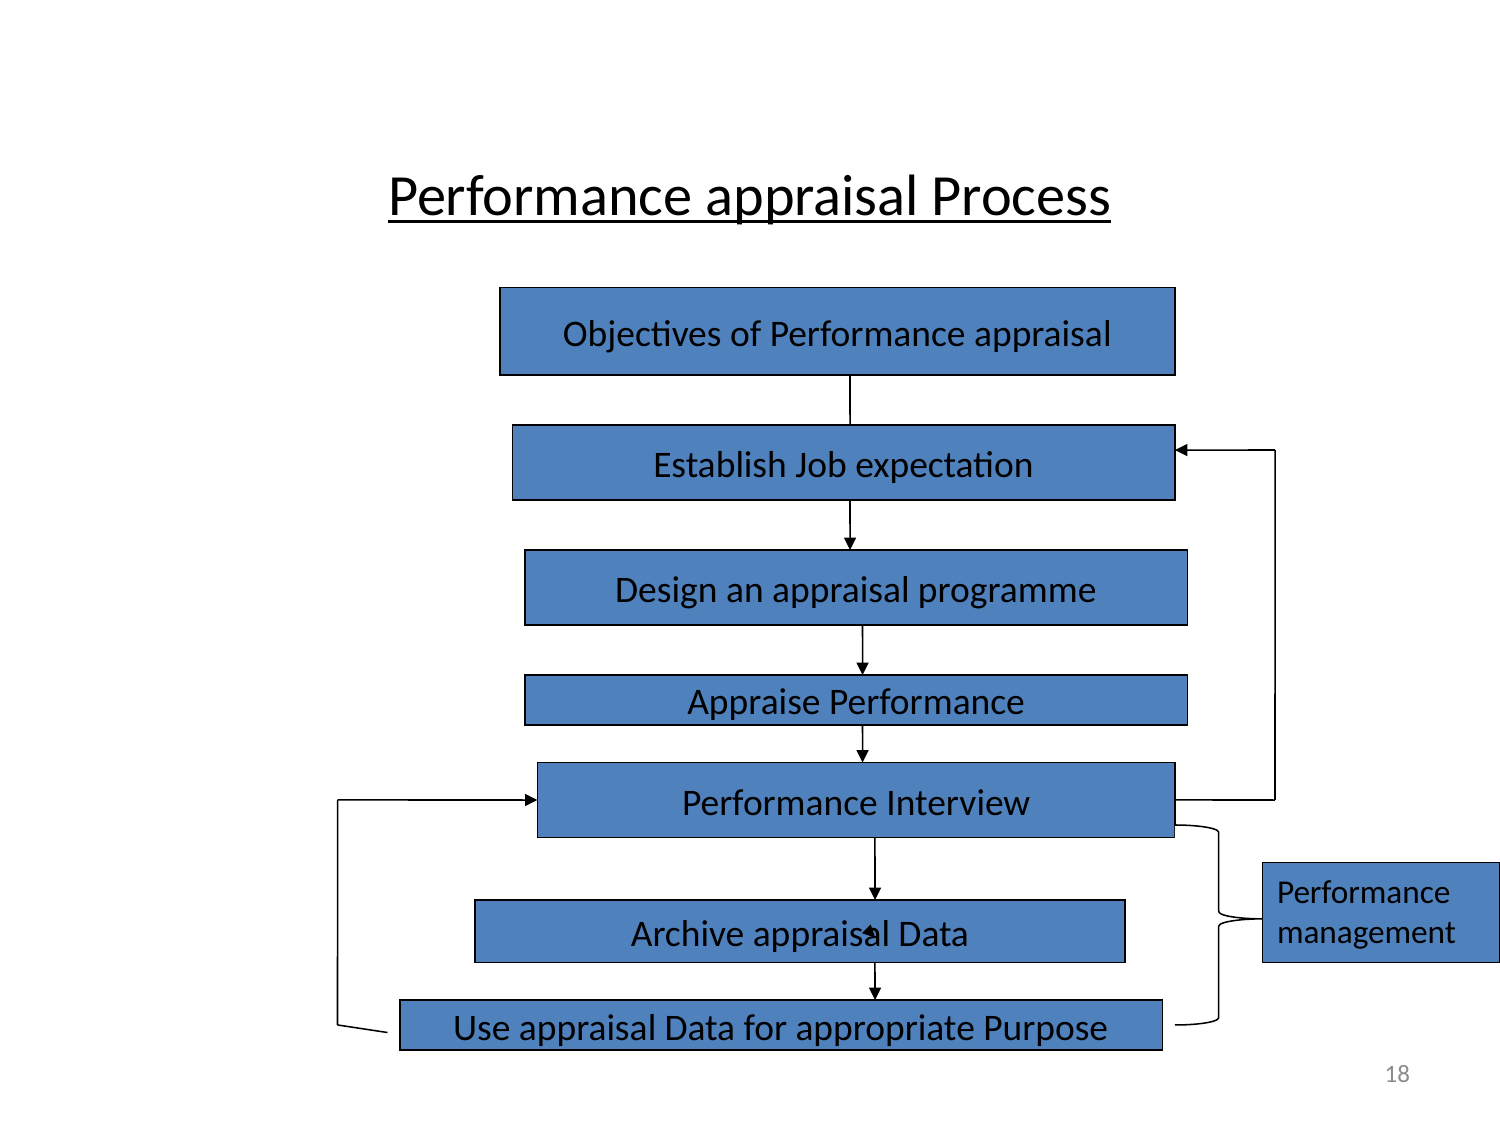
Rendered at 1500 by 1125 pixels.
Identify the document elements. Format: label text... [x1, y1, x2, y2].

text_box Objectives of Performance appraisal [499, 287, 1175, 375]
text_box [1174, 443, 1276, 457]
text_box Archive appraisal Data [474, 899, 1125, 963]
text_box Performance Interview [537, 762, 1175, 838]
text_box [868, 837, 882, 899]
text_box [843, 499, 857, 549]
text_box Appraise Performance [524, 675, 1188, 725]
text_box [856, 724, 869, 762]
title Performance appraisal Process [75, 149, 1425, 268]
text_box [856, 624, 869, 675]
text_box Design an appraisal programme [524, 549, 1188, 625]
text_box Performance management [1262, 862, 1500, 963]
text_box [1174, 825, 1262, 1025]
text_box [861, 924, 876, 938]
text_box [337, 793, 538, 807]
text_box Establish Job expectation [512, 424, 1175, 500]
text_box [868, 962, 882, 999]
slide_number 18 [1074, 1042, 1425, 1103]
text_box Use appraisal Data for appropriate Purpose [399, 999, 1163, 1050]
